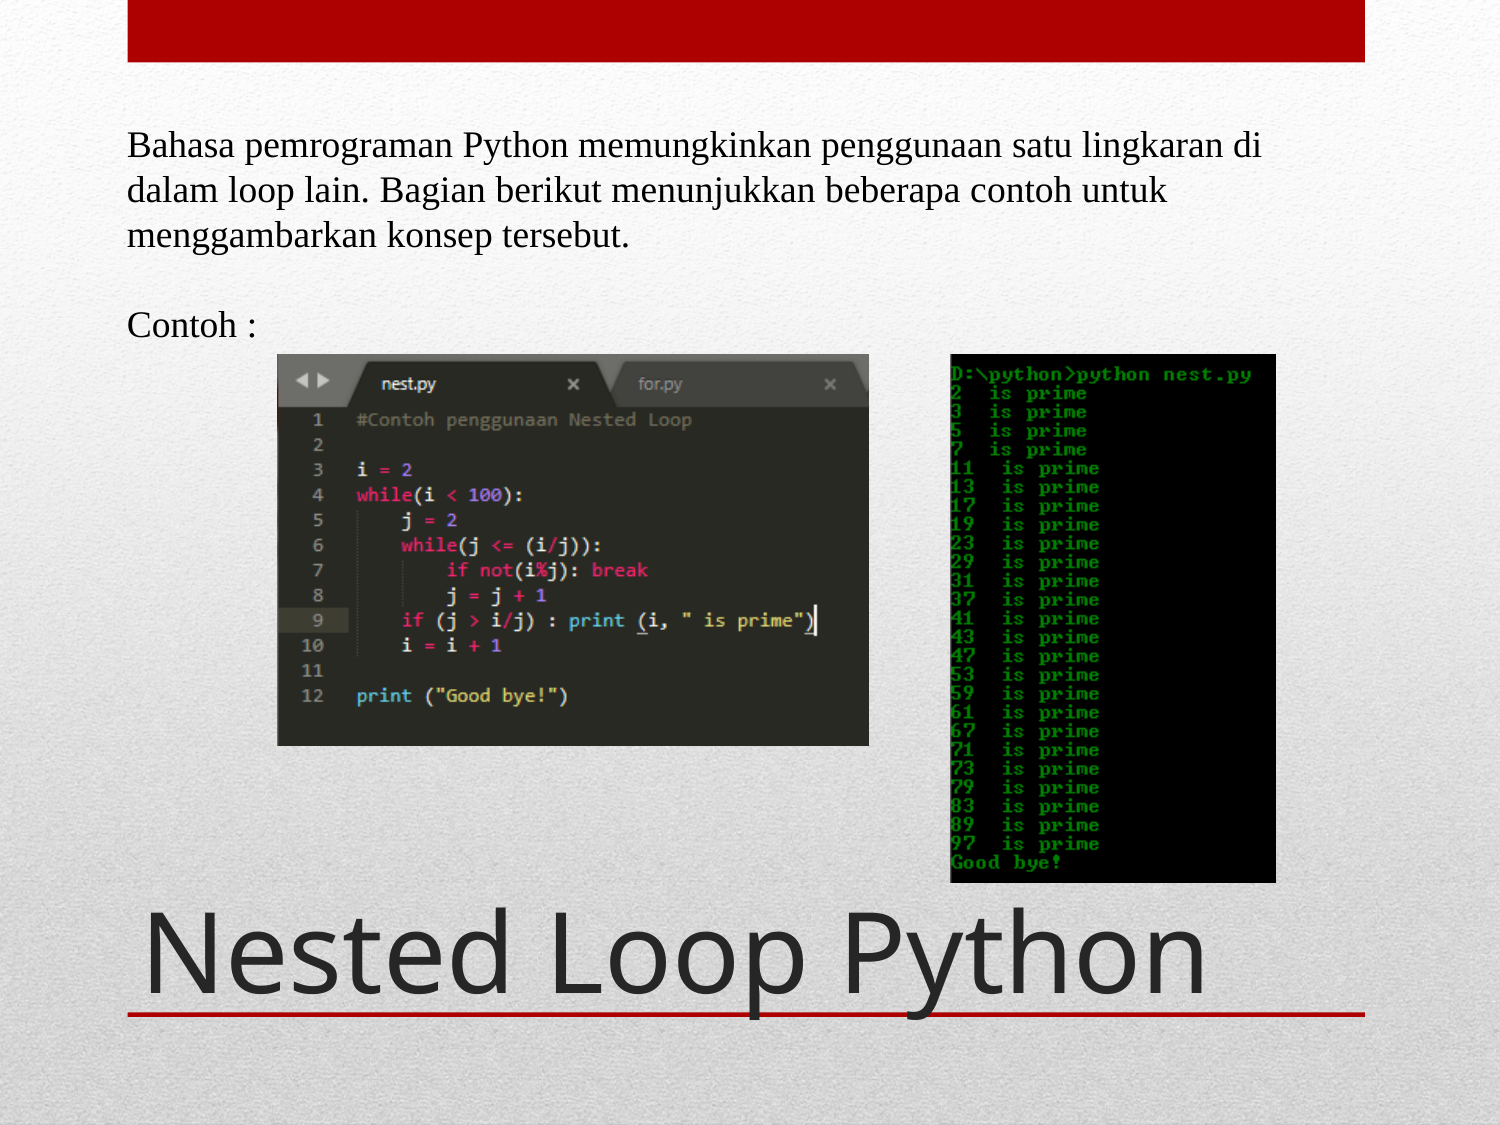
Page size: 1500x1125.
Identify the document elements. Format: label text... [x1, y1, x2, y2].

text_box Bahasa pemrograman Python memungkinkan penggunaan satu lingkaran di dalam loop lain. Bagian berikut menunjukkan beberapa contoh untuk menggambarkan konsep tersebut. Contoh : [112, 112, 1365, 353]
picture [949, 354, 1277, 884]
title Nested Loop Python [125, 760, 1238, 1024]
picture [276, 354, 869, 747]
